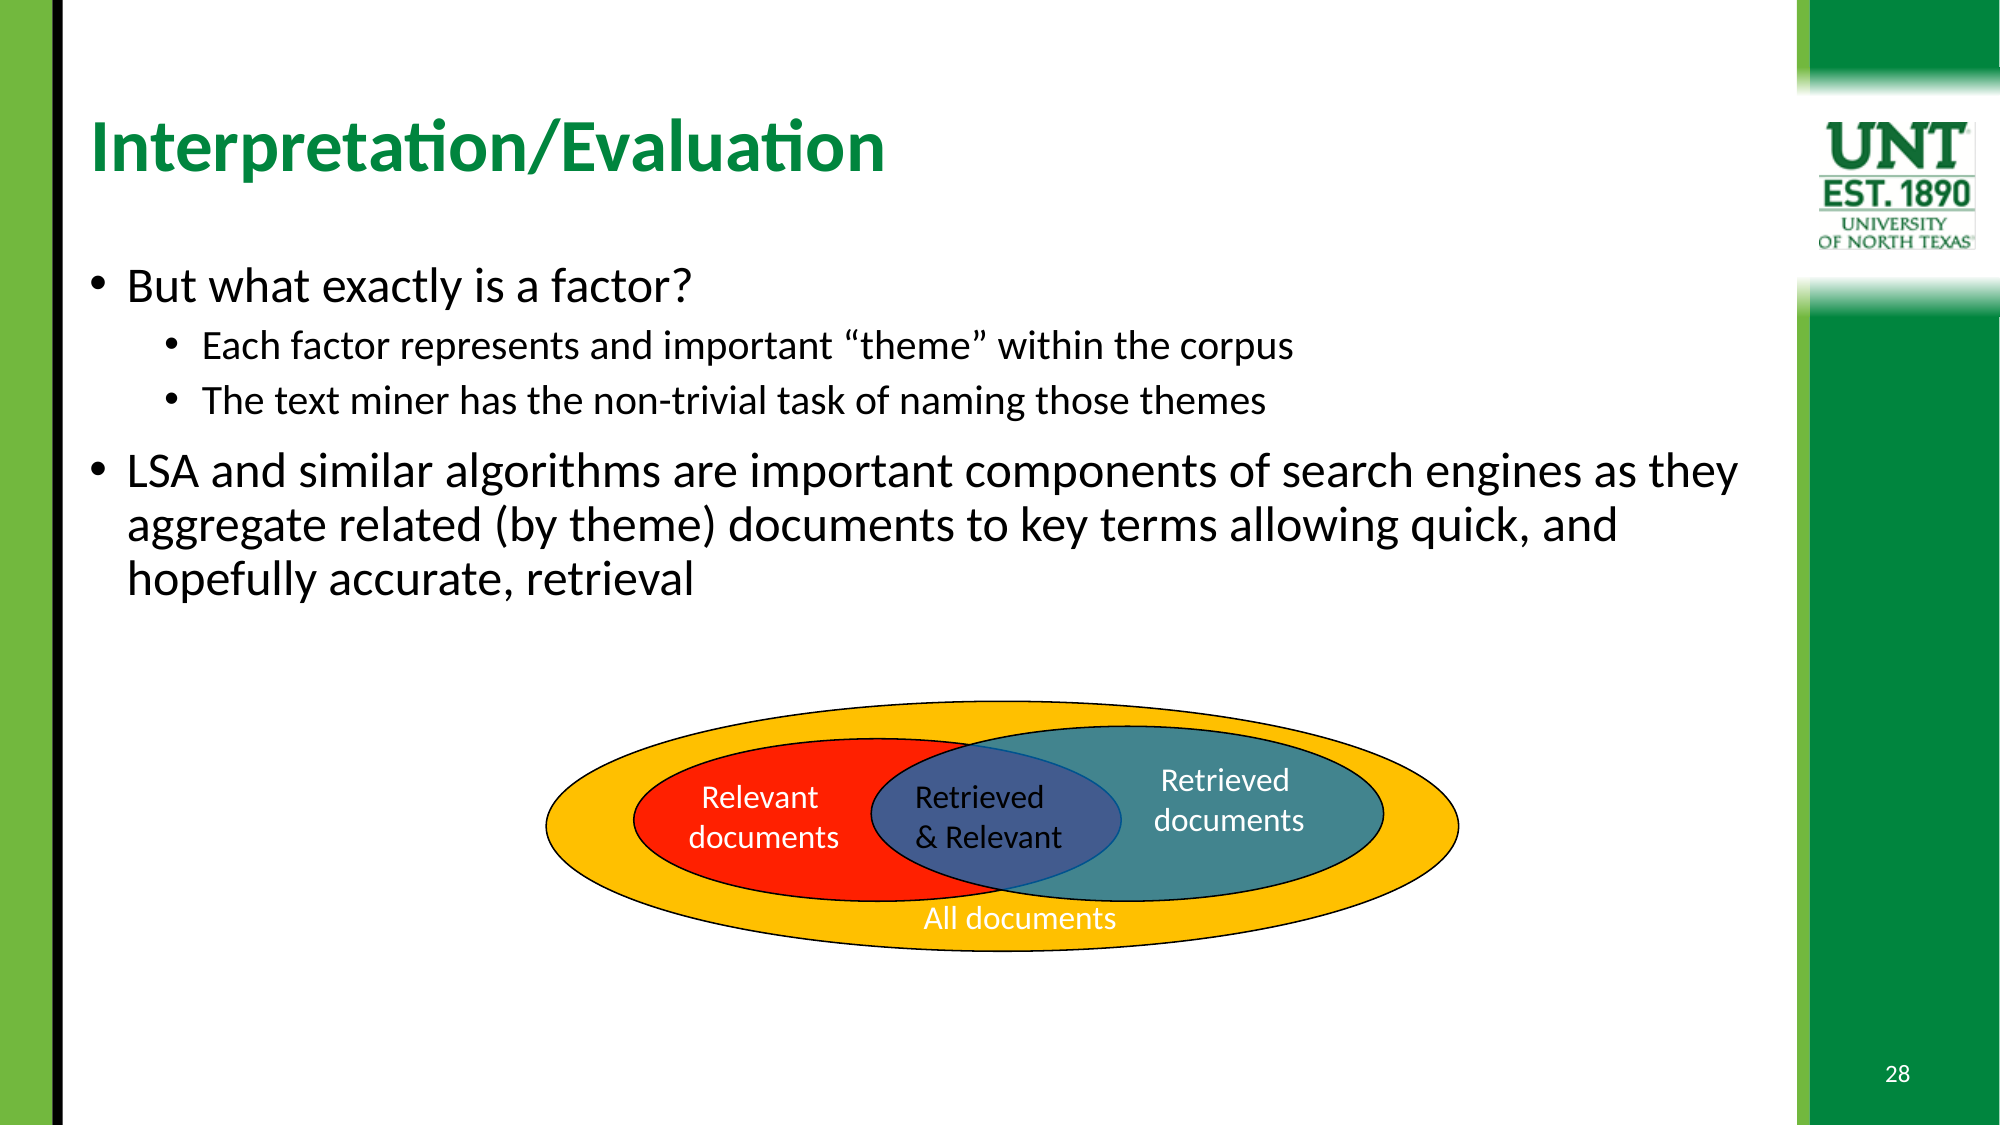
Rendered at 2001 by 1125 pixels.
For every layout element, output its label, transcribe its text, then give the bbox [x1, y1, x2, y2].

picture [1819, 122, 1977, 251]
slide_number 28 [1859, 1042, 1937, 1103]
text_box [546, 701, 1459, 952]
title Interpretation/Evaluation [75, 59, 1786, 234]
list But what exactly is a factor? Each factor represents and important “theme” within the corpus The text miner has the non-trivial task of naming those themes LSA and similar algorithms are important components of search engines as they aggregate related (by theme) documents to key terms allowing quick, and hopefully accurate, retrieval [74, 251, 1786, 1014]
